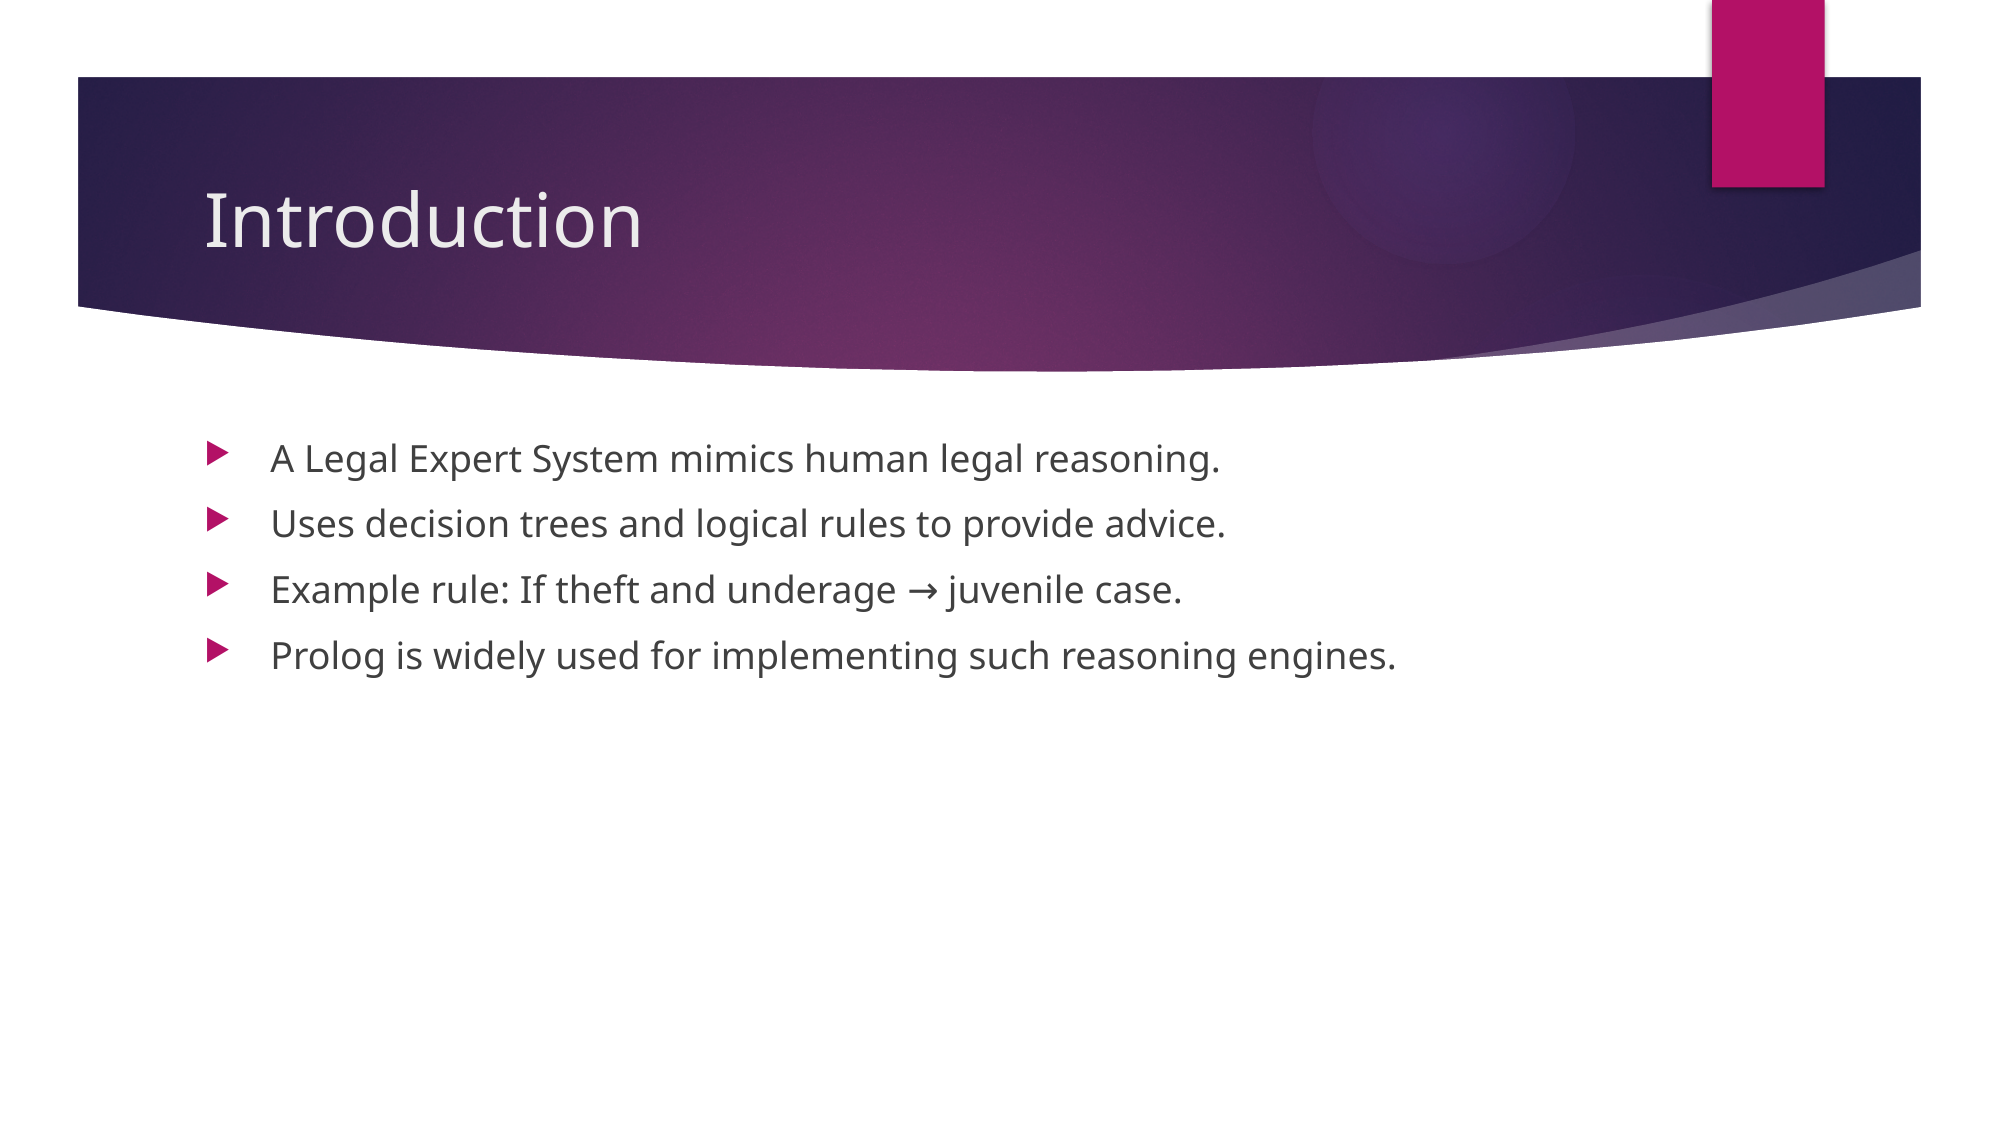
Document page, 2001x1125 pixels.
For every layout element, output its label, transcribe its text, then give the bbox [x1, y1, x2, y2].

title Introduction [189, 159, 1627, 276]
list A Legal Expert System mimics human legal reasoning. Uses decision trees and logical rules to provide advice. Example rule: If theft and underage → juvenile case. Prolog is widely used for implementing such reasoning engines. [189, 427, 1638, 988]
